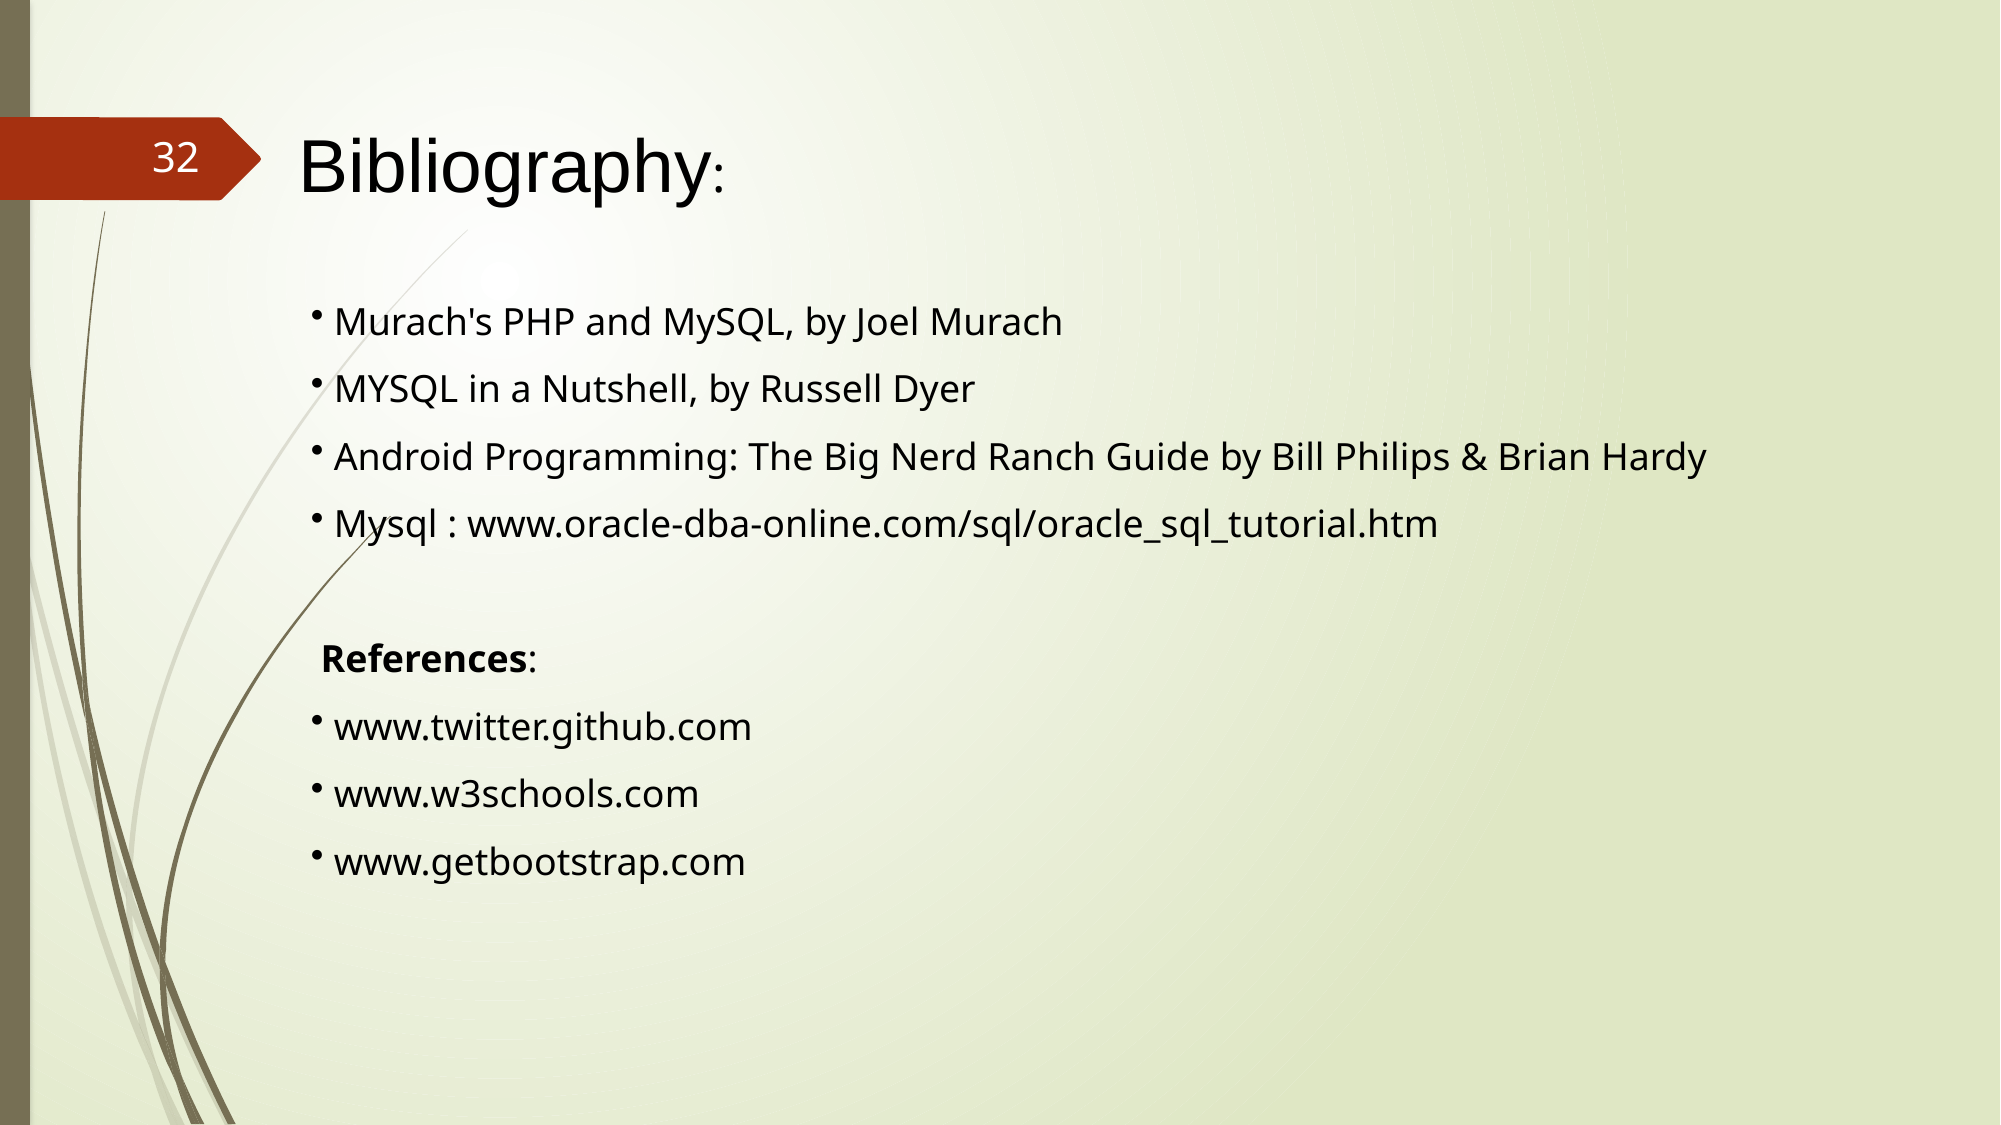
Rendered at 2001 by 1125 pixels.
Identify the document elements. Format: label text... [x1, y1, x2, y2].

slide_number 32 [87, 129, 216, 190]
text_box Bibliography: [284, 109, 741, 215]
text_box Murach's PHP and MySQL, by Joel Murach MYSQL in a Nutshell, by Russell Dyer Android Programming: The Big Nerd Ranch Guide by Bill Philips & Brian Hardy Mysql : www.oracle-dba-online.com/sql/oracle_sql_tutorial.htm References: www.twitter.github.com www.w3schools.com www.getbootstrap.com [295, 267, 1765, 890]
